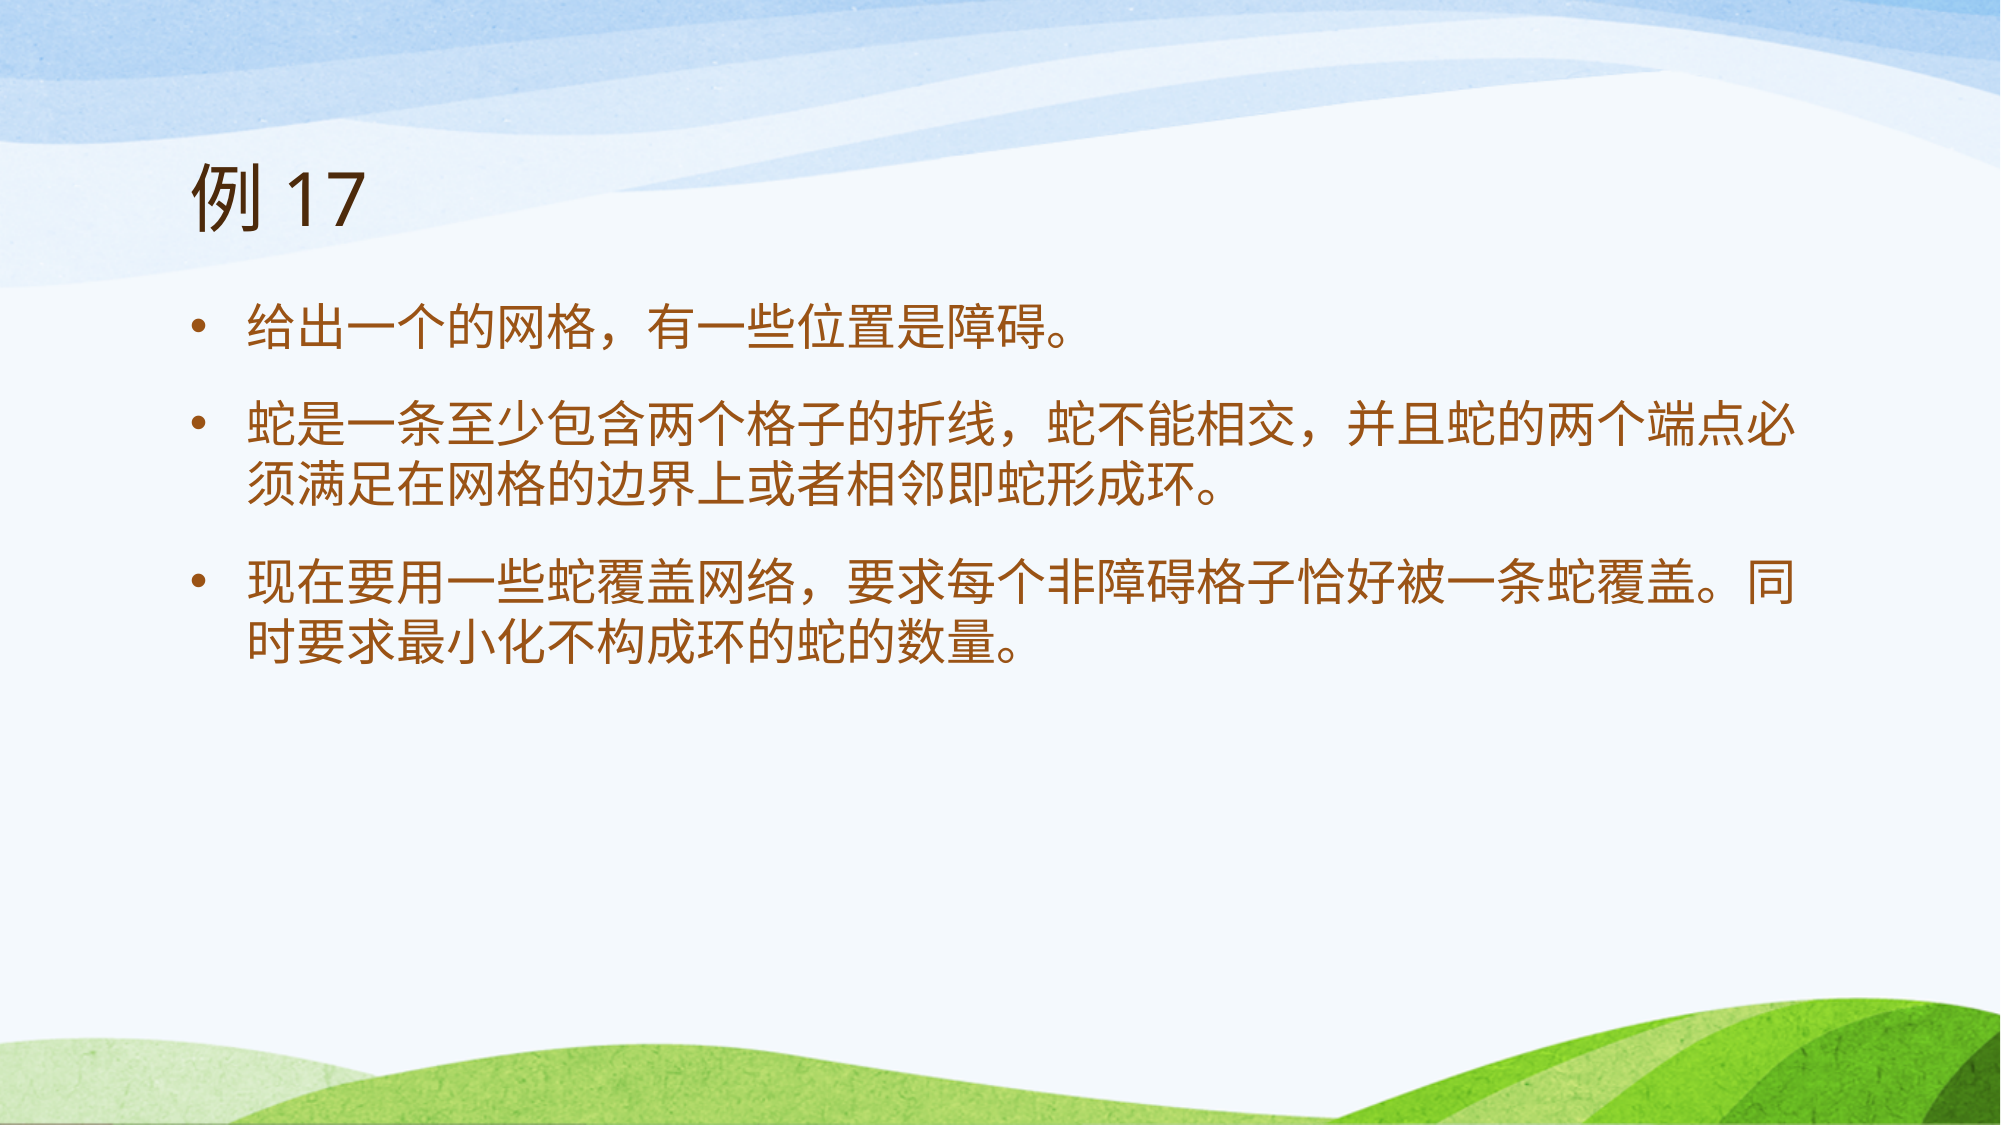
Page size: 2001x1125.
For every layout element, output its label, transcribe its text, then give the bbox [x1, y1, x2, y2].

picture [0, 0, 2001, 1125]
title 例17 [174, 50, 1825, 250]
